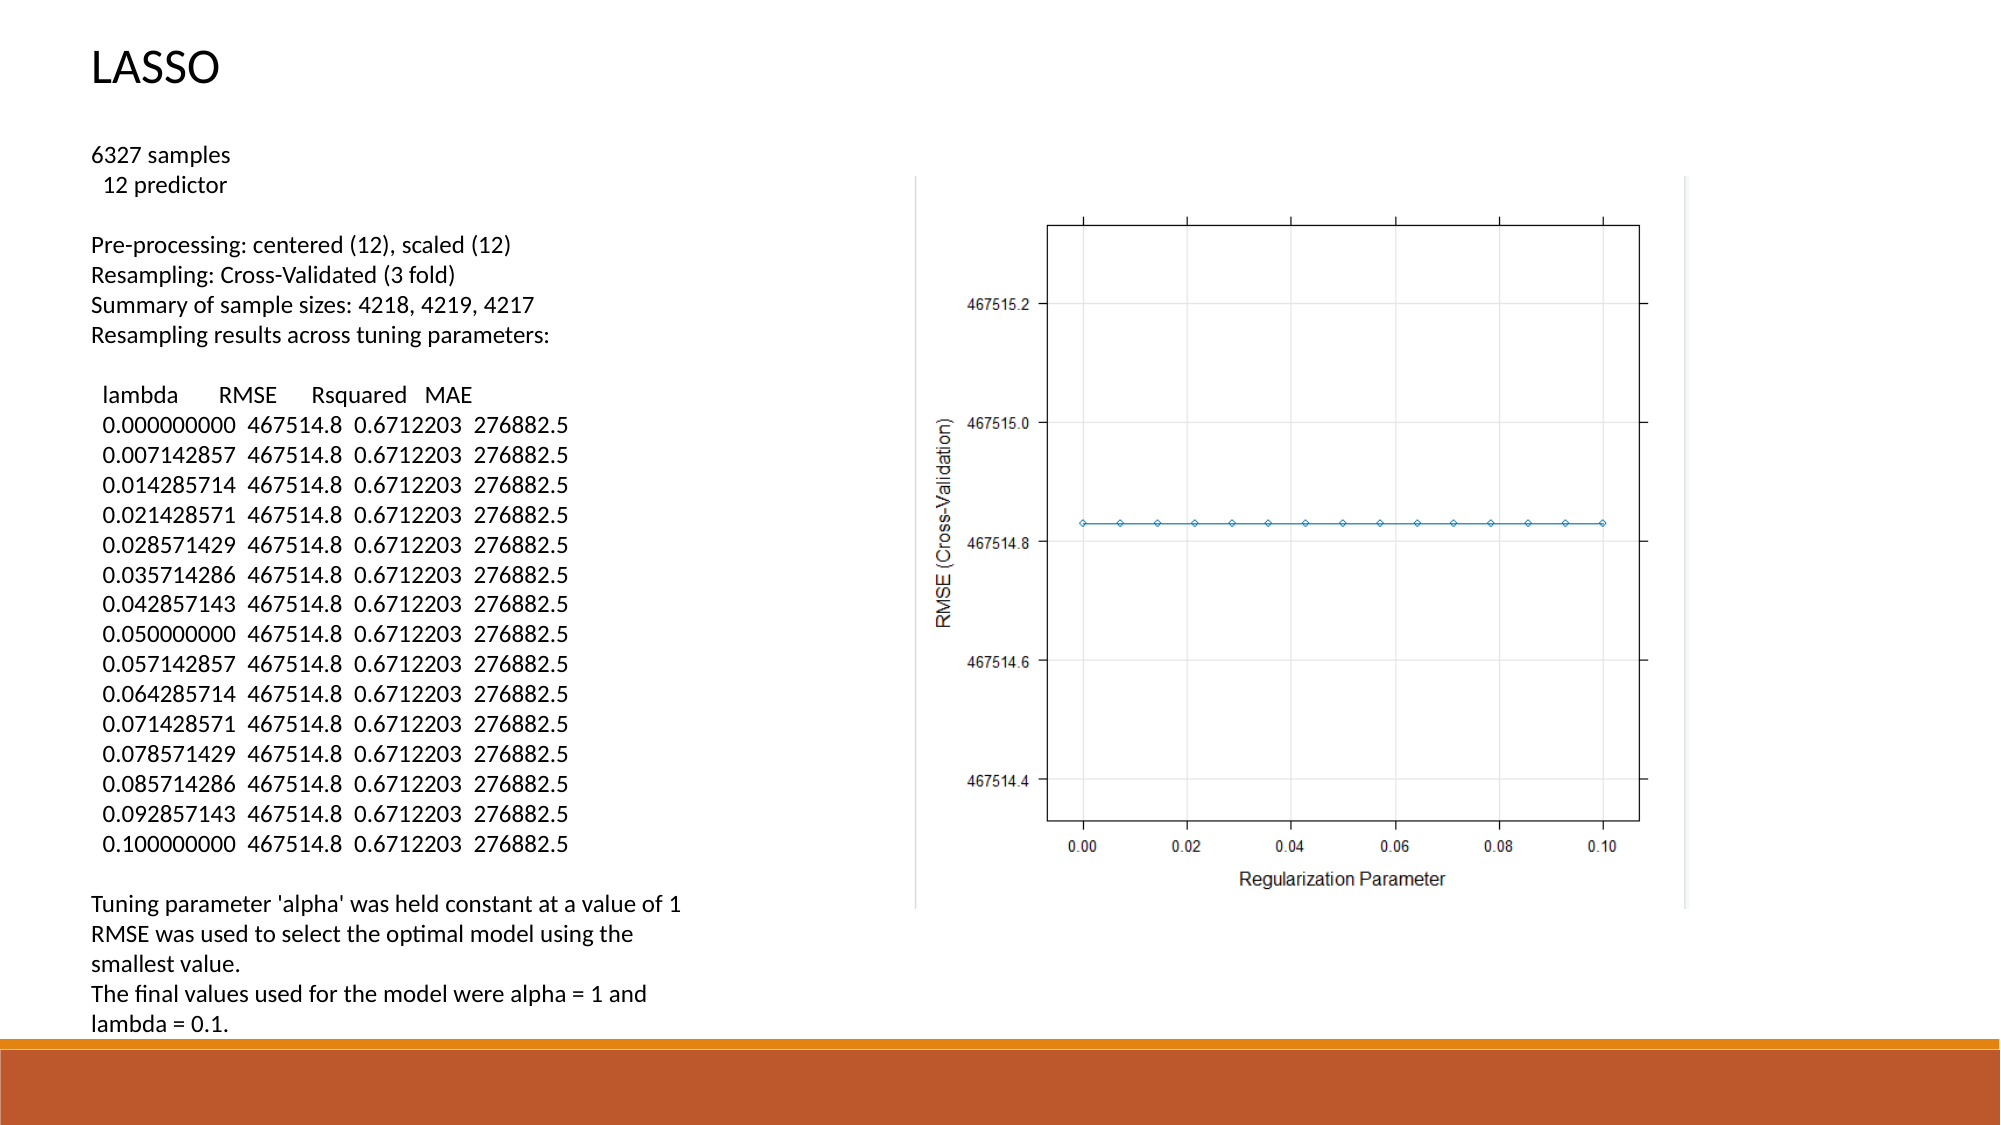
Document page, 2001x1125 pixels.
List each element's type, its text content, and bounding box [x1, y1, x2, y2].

text_box LASSO 6327 samples 12 predictor Pre-processing: centered (12), scaled (12) Resampling: Cross-Validated (3 fold) Summary of sample sizes: 4218, 4219, 4217 Resampling results across tuning parameters: lambda RMSE Rsquared MAE 0.000000000 467514.8 0.6712203 276882.5 0.007142857 467514.8 0.6712203 276882.5 0.014285714 467514.8 0.6712203 276882.5 0.021428571 467514.8 0.6712203 276882.5 0.028571429 467514.8 0.6712203 276882.5 0.035714286 467514.8 0.6712203 276882.5 0.042857143 467514.8 0.6712203 276882.5 0.050000000 467514.8 0.6712203 276882.5 0.057142857 467514.8 0.6712203 276882.5 0.064285714 467514.8 0.6712203 276882.5 0.071428571 467514.8 0.6712203 276882.5 0.078571429 467514.8 0.6712203 276882.5 0.085714286 467514.8 0.6712203 276882.5 0.092857143 467514.8 0.6712203 276882.5 0.100000000 467514.8 0.6712203 276882.5 Tuning parameter 'alpha' was held constant at a value of 1 RMSE was used to select the optimal model using the smallest value. The final values used for the model were alpha = 1 and lambda = 0.1. [76, 26, 734, 1045]
picture [913, 175, 1690, 910]
